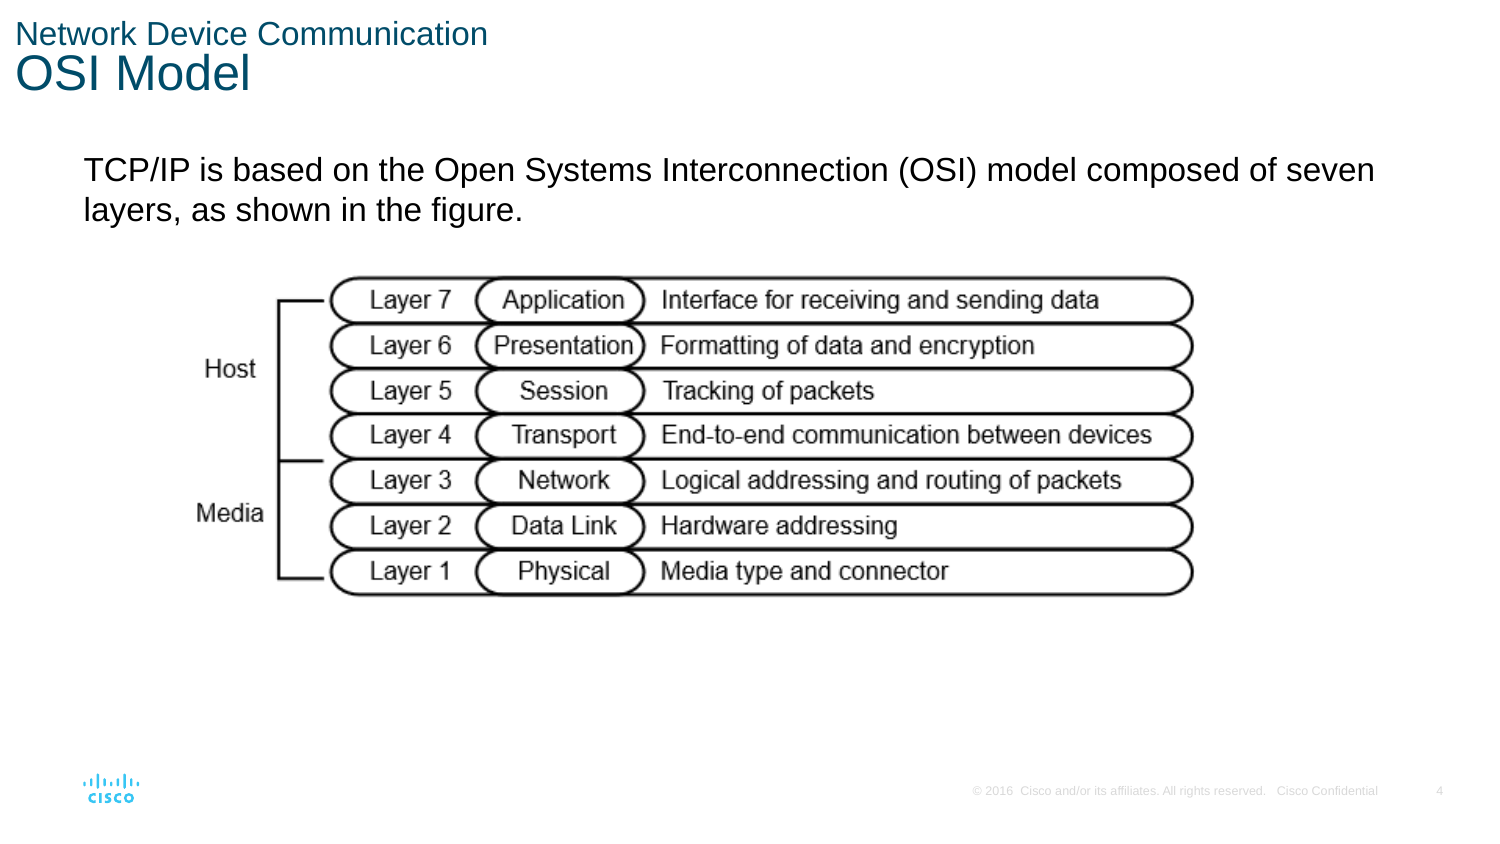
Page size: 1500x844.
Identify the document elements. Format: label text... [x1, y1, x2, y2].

picture [178, 251, 1291, 603]
title Network Device Communication OSI Model [0, 0, 1369, 121]
list TCP/IP is based on the Open Systems Interconnection (OSI) model composed of seven layers, as shown in the figure. [68, 140, 1401, 232]
